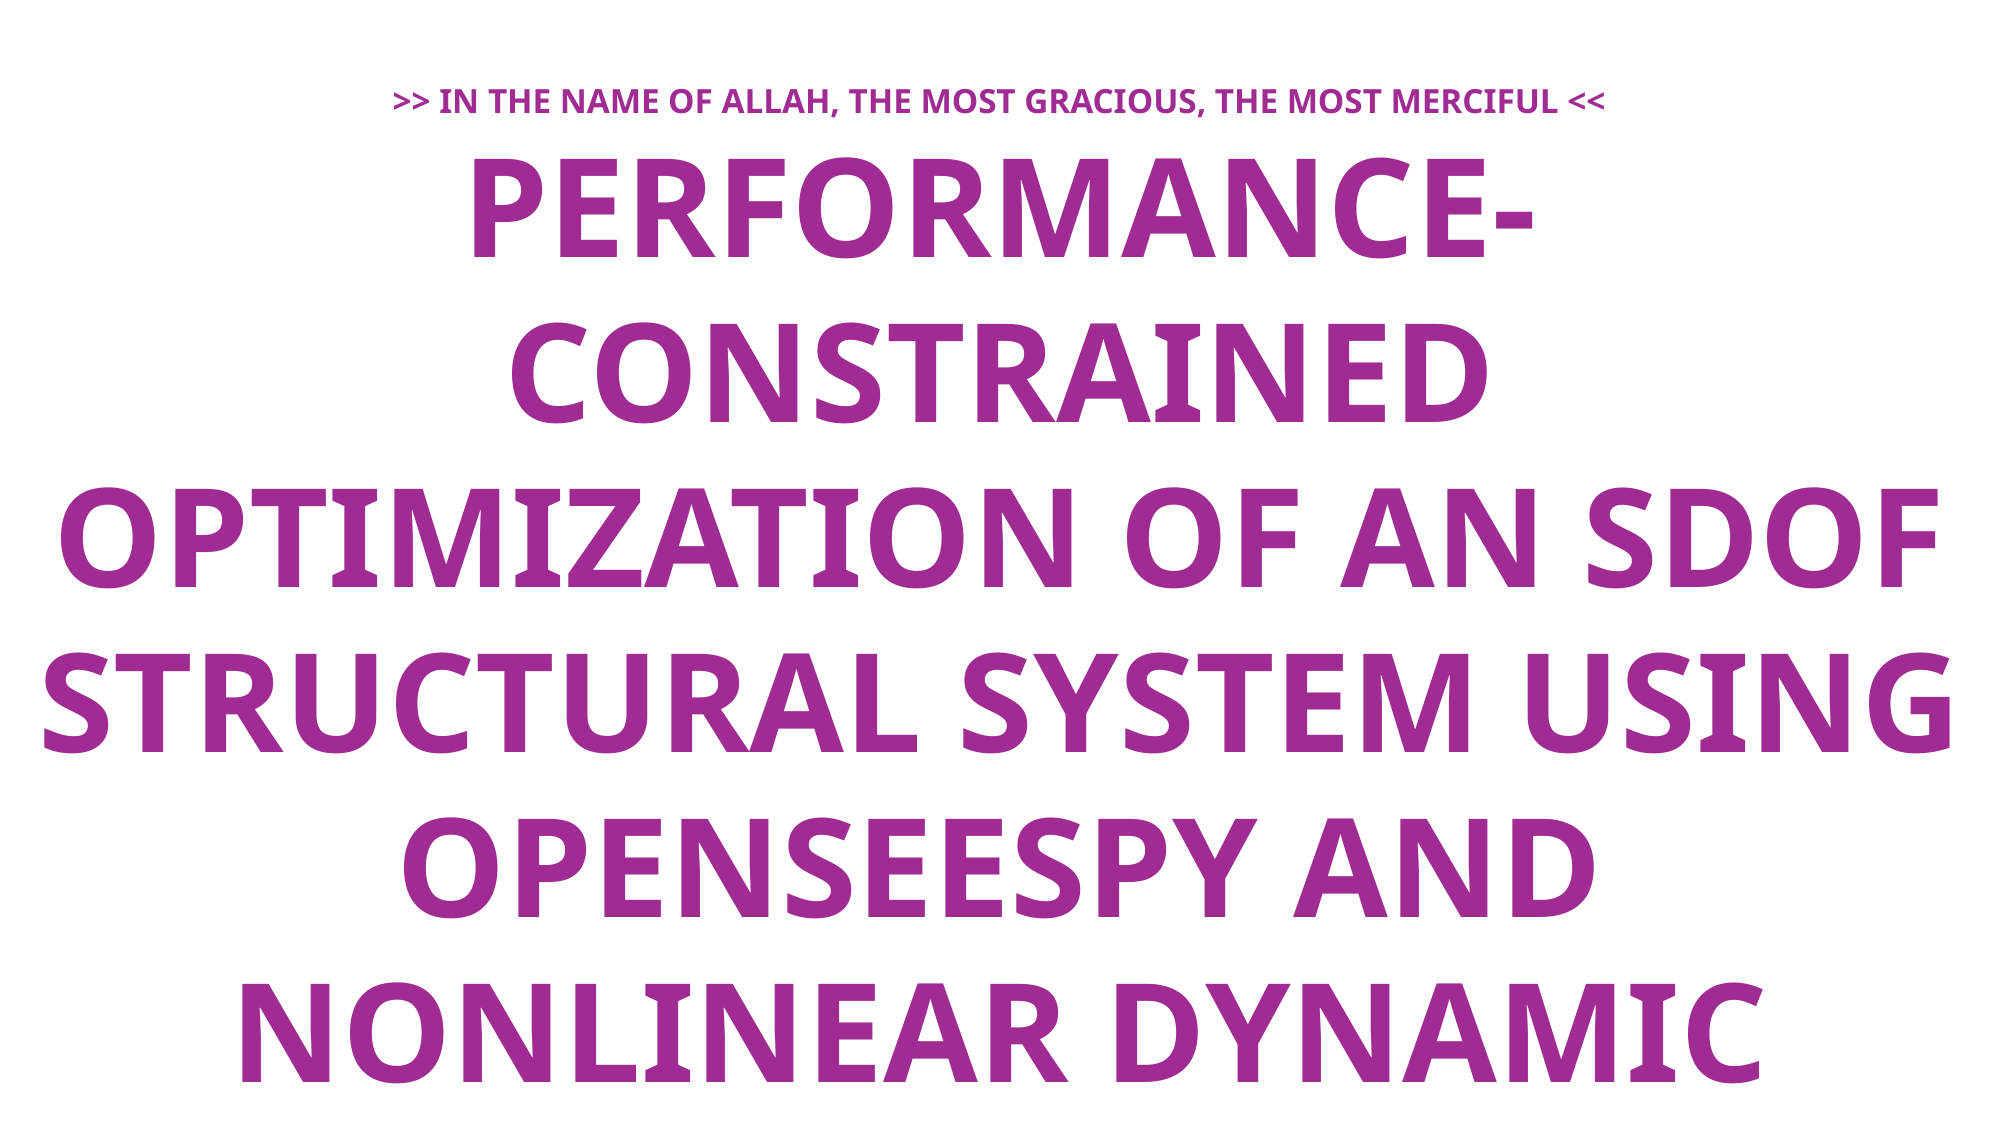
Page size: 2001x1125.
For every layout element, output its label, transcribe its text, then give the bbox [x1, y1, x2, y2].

text_box >> IN THE NAME OF ALLAH, THE MOST GRACIOUS, THE MOST MERCIFUL << PERFORMANCE-CONSTRAINED OPTIMIZATION OF AN SDOF STRUCTURAL SYSTEM USING OPENSEESPY AND NONLINEAR DYNAMIC ANALYSIS OPTIMIZATION ALGORITHM: SLSQP (Sequential Least Squares Programming) WRITTEN BY SALAR DELAVAR GHASHGHAEI (QASHQAI) [0, 72, 2000, 1125]
